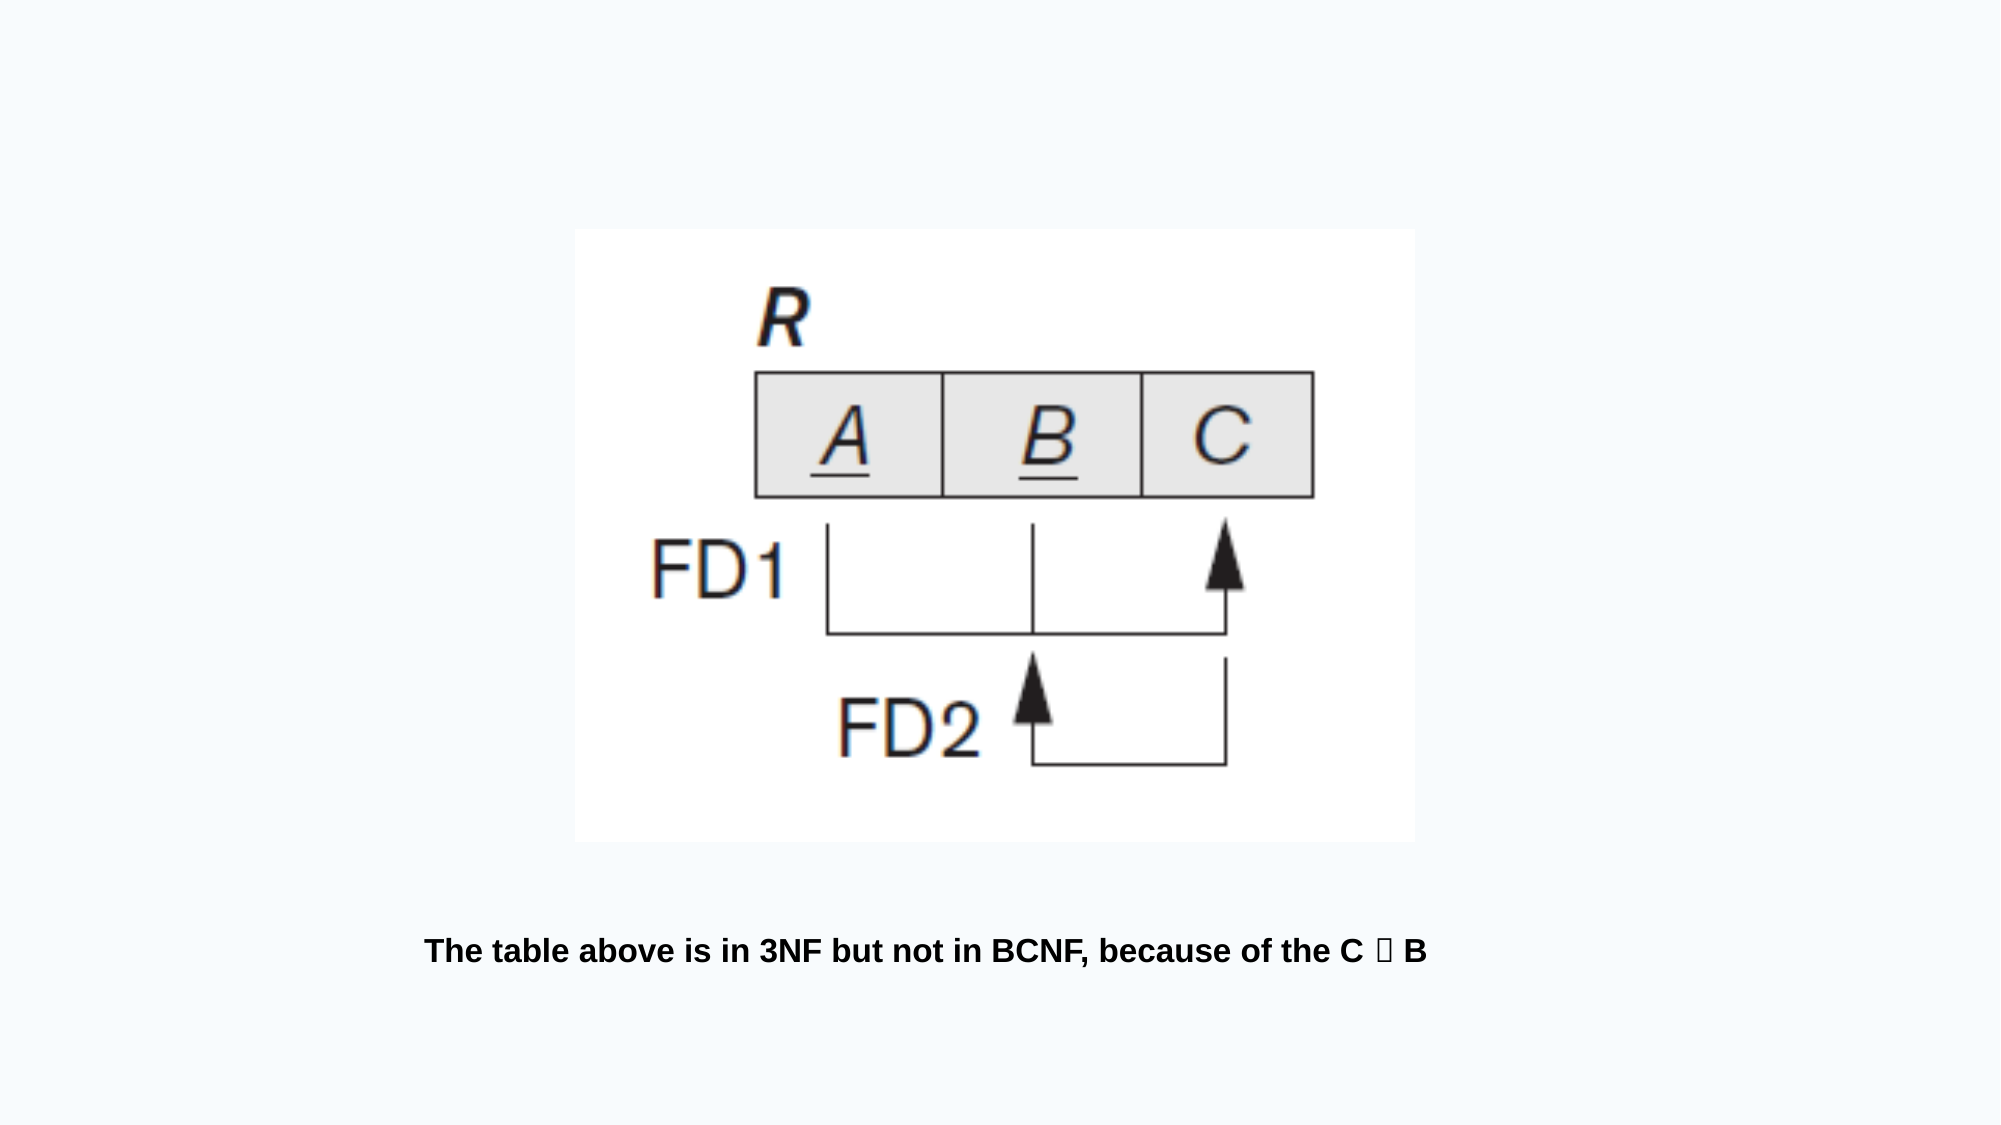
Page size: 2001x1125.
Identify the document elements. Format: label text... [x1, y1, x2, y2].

picture [574, 229, 1415, 842]
text_box The table above is in 3NF but not in BCNF, because of the C  B [409, 921, 1736, 977]
